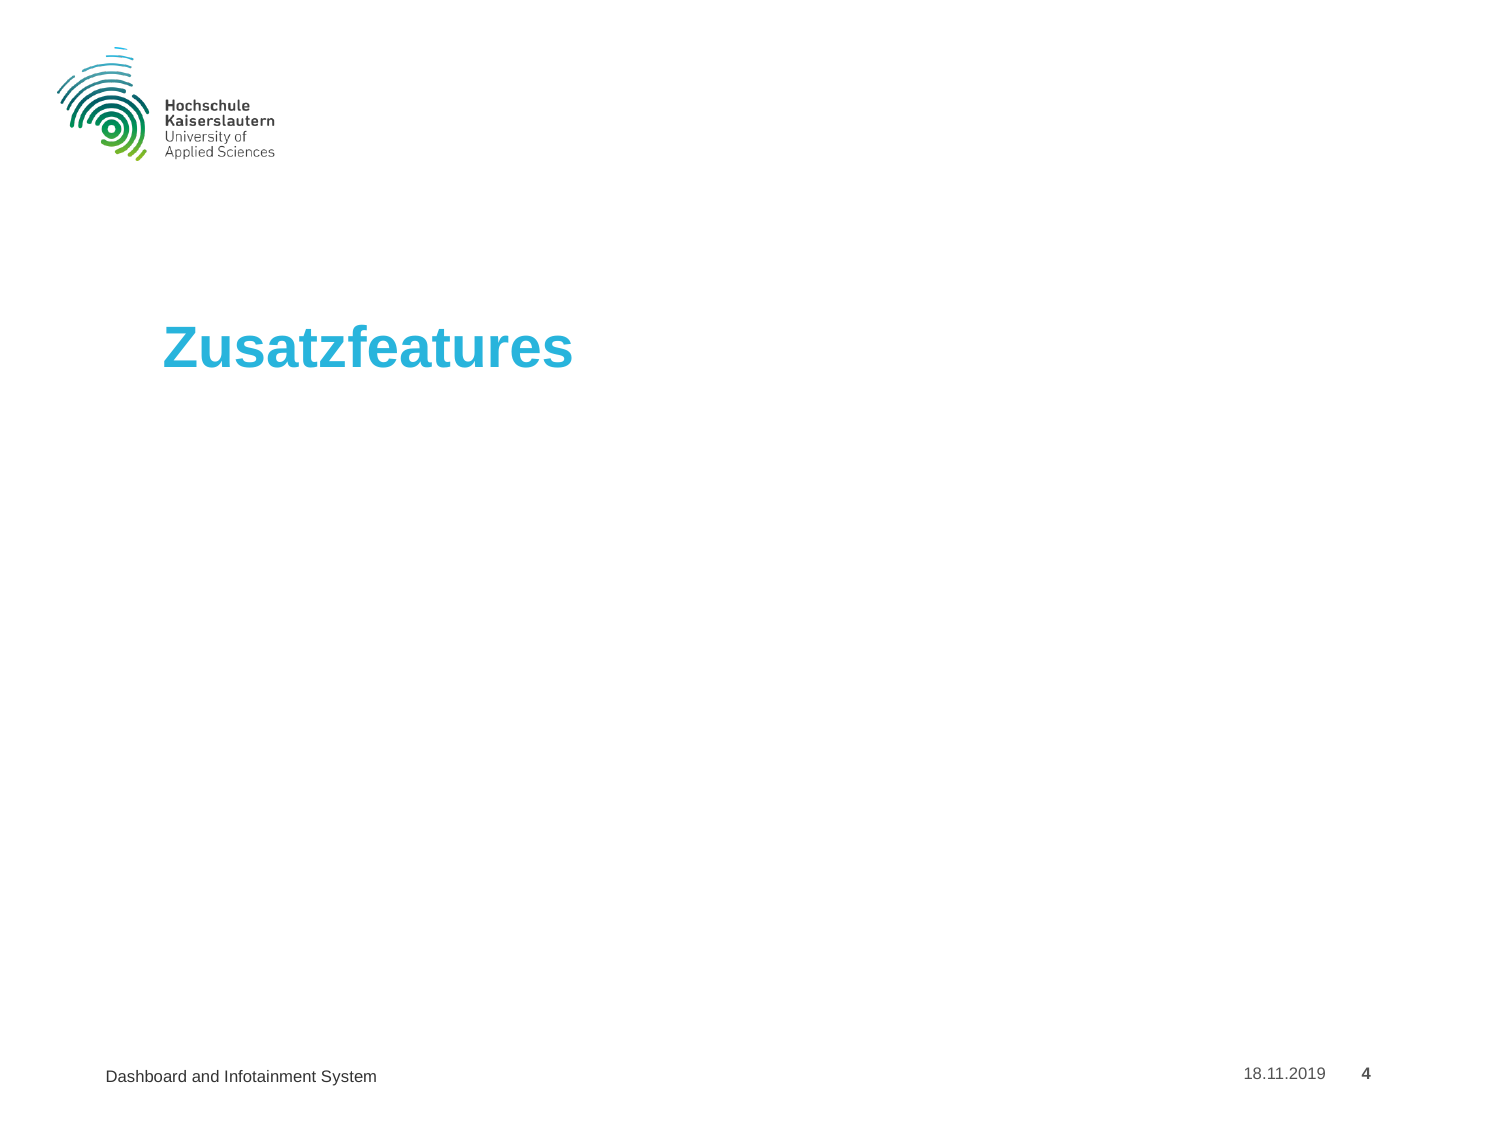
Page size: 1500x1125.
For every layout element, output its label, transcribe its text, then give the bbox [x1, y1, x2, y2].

picture [57, 47, 275, 161]
title Zusatzfeatures [147, 220, 1250, 389]
